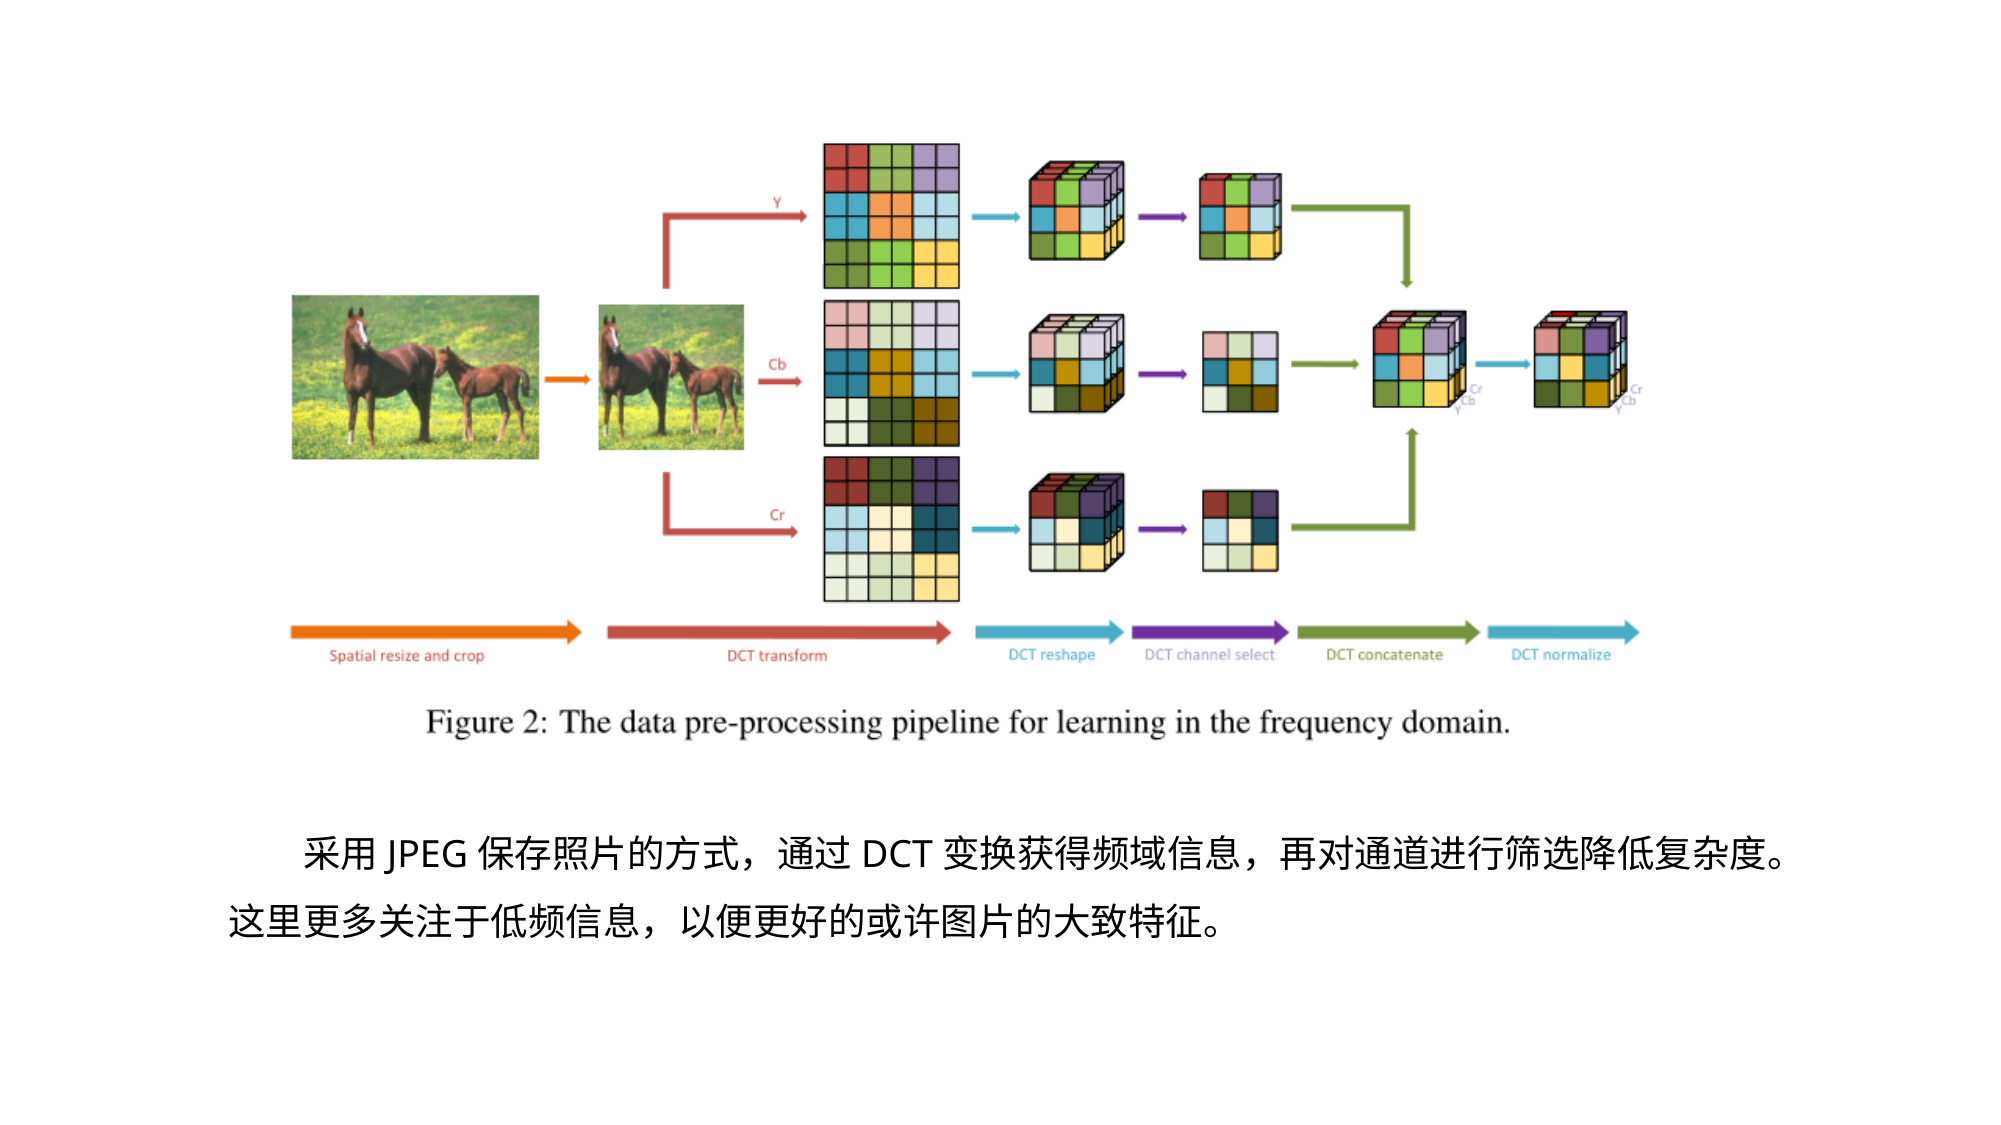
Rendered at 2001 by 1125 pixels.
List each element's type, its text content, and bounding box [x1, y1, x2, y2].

picture [236, 103, 1764, 760]
text_box 采用JPEG保存照片的方式，通过DCT变换获得频域信息，再对通道进行筛选降低复杂度。这里更多关注于低频信息，以便更好的或许图片的大致特征。 [213, 800, 1799, 951]
